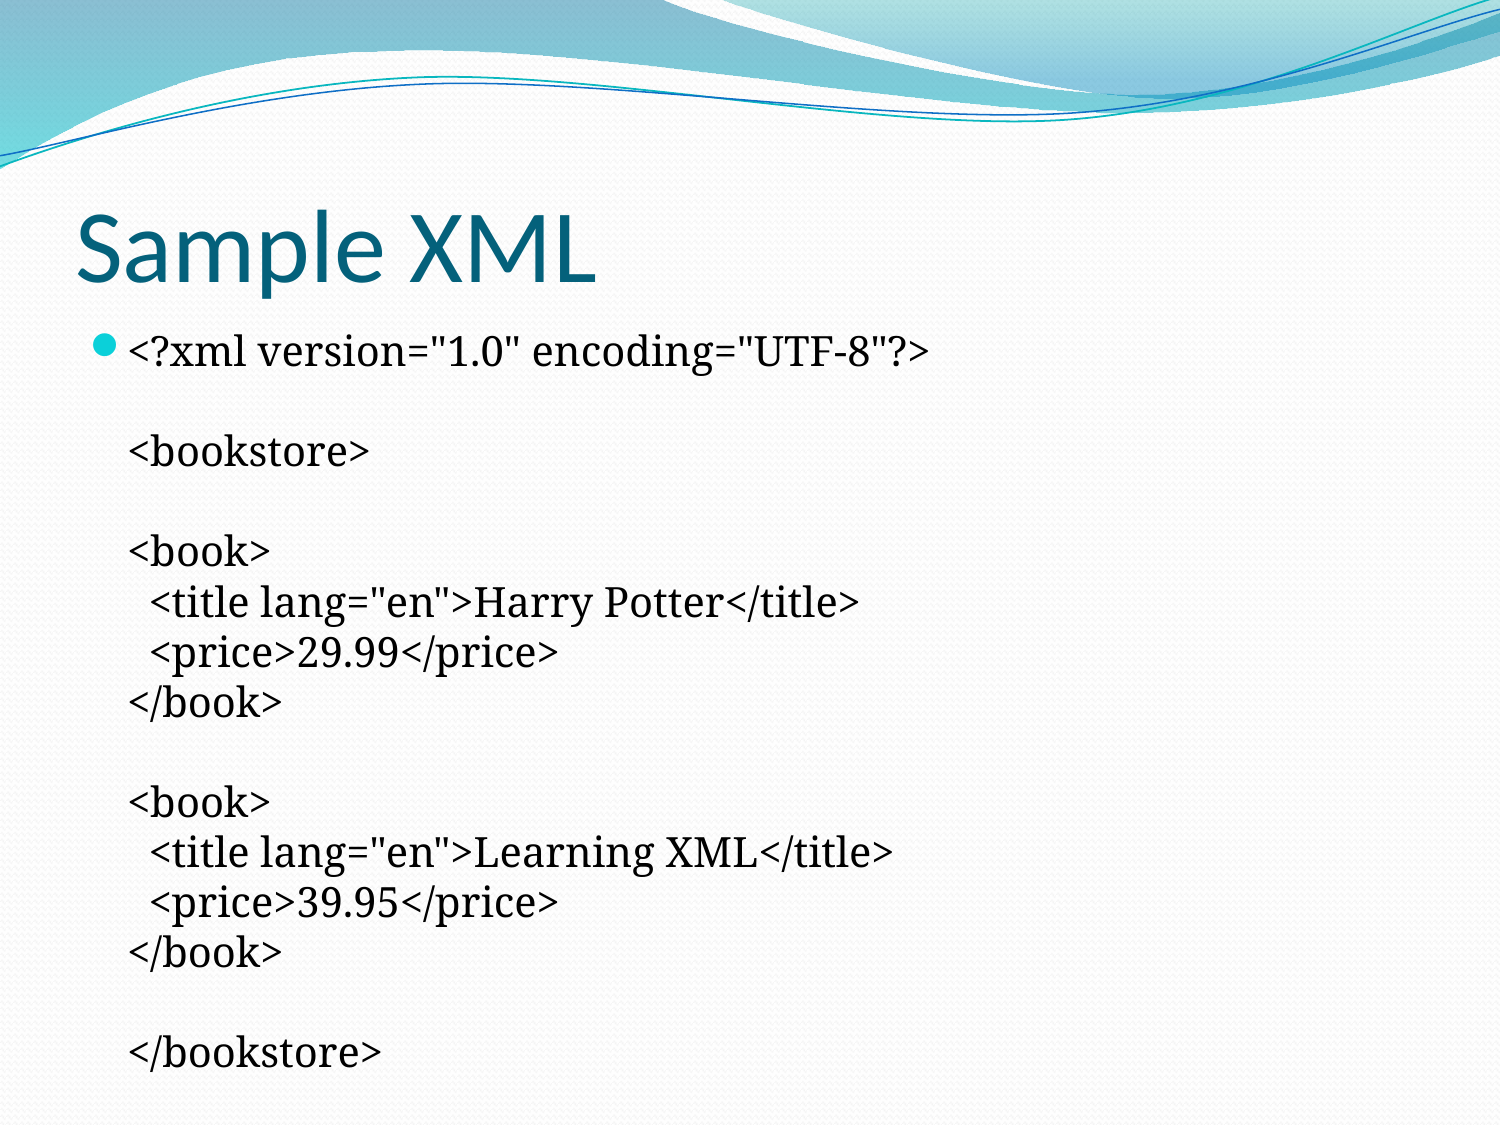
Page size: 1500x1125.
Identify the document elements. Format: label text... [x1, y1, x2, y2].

title Sample XML [75, 115, 1425, 303]
list <?xml version="1.0" encoding="UTF-8"?> <bookstore> <book> <title lang="en">Harry Potter</title> <price>29.99</price> </book> <book> <title lang="en">Learning XML</title> <price>39.95</price> </book> </bookstore> [75, 317, 1425, 1088]
